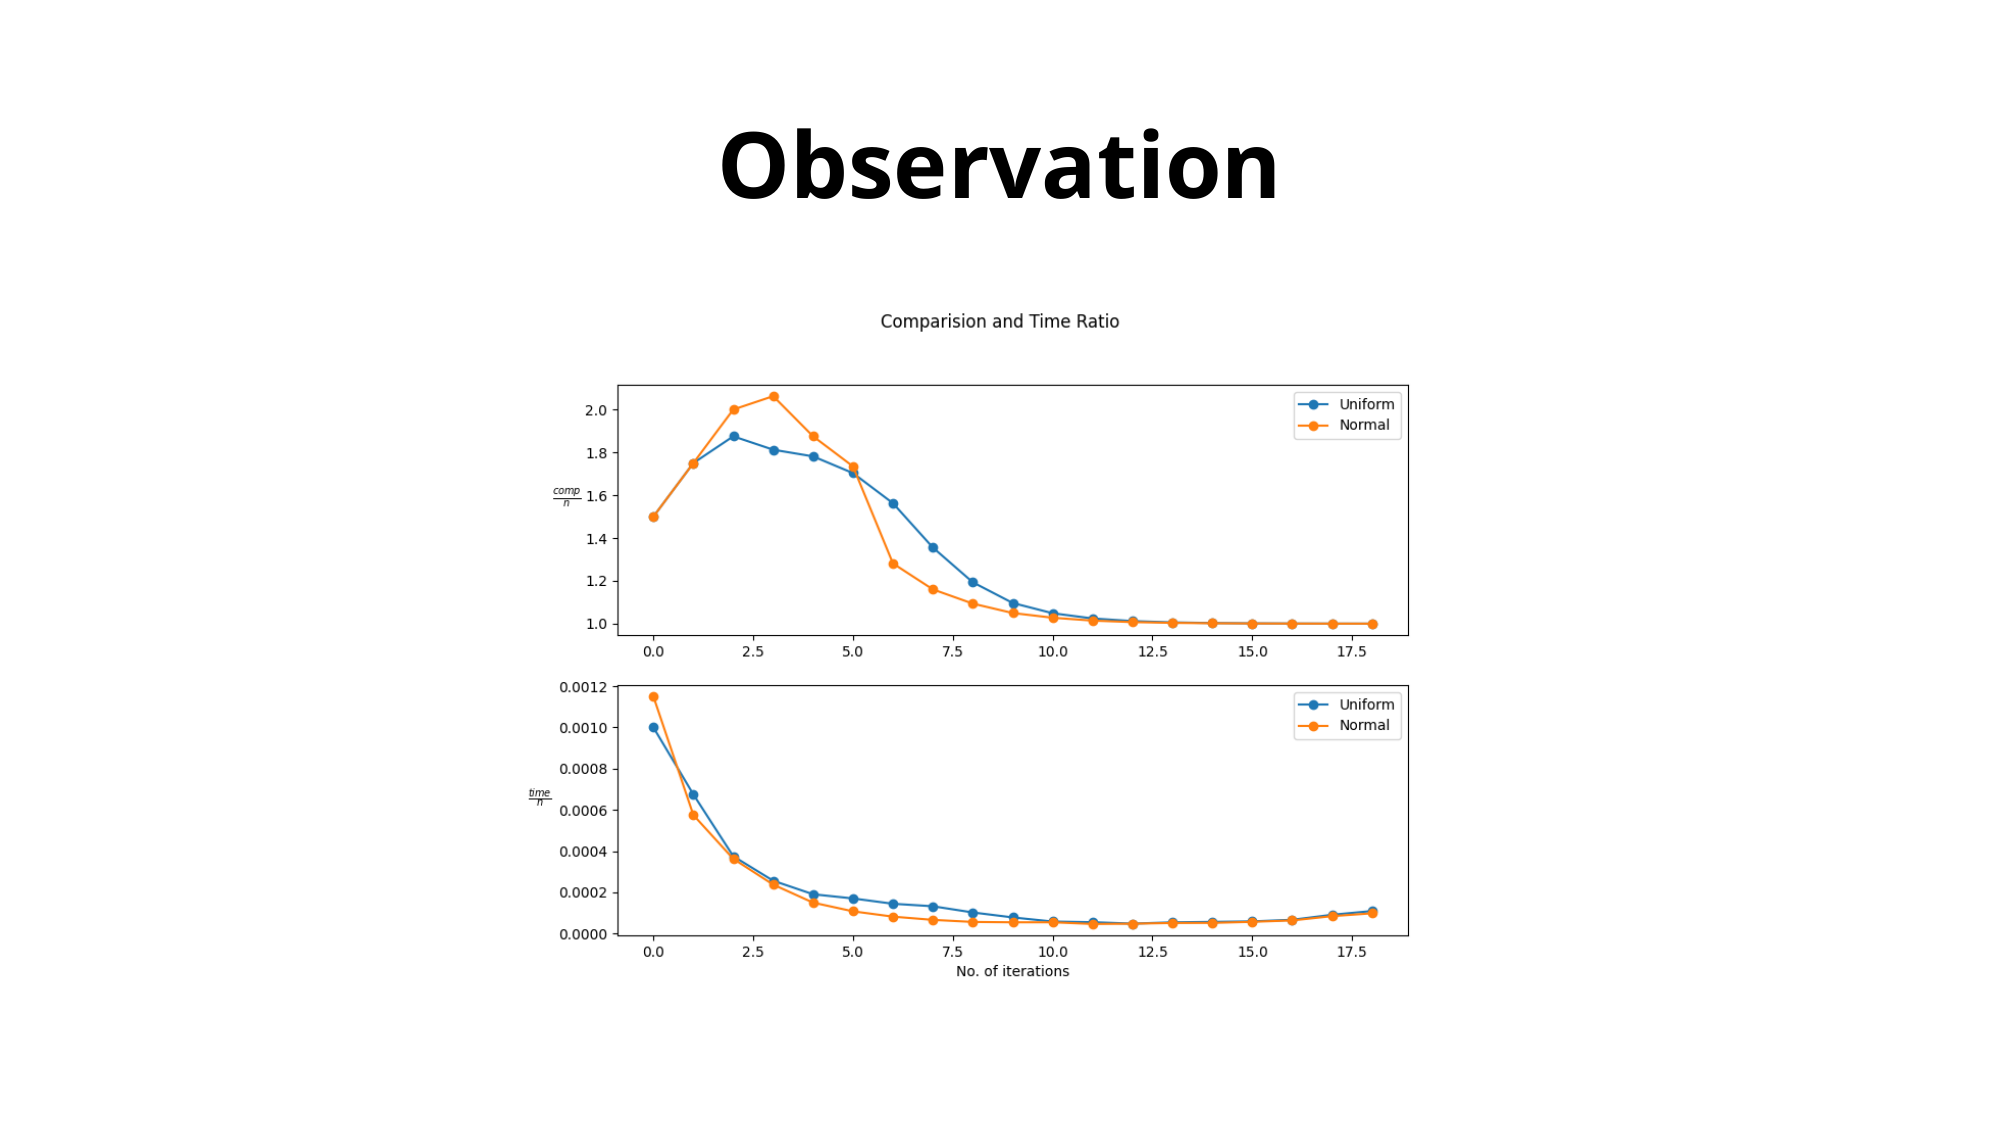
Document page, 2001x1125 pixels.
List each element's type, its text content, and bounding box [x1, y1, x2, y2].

title Observation [137, 59, 1863, 278]
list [490, 299, 1510, 1014]
